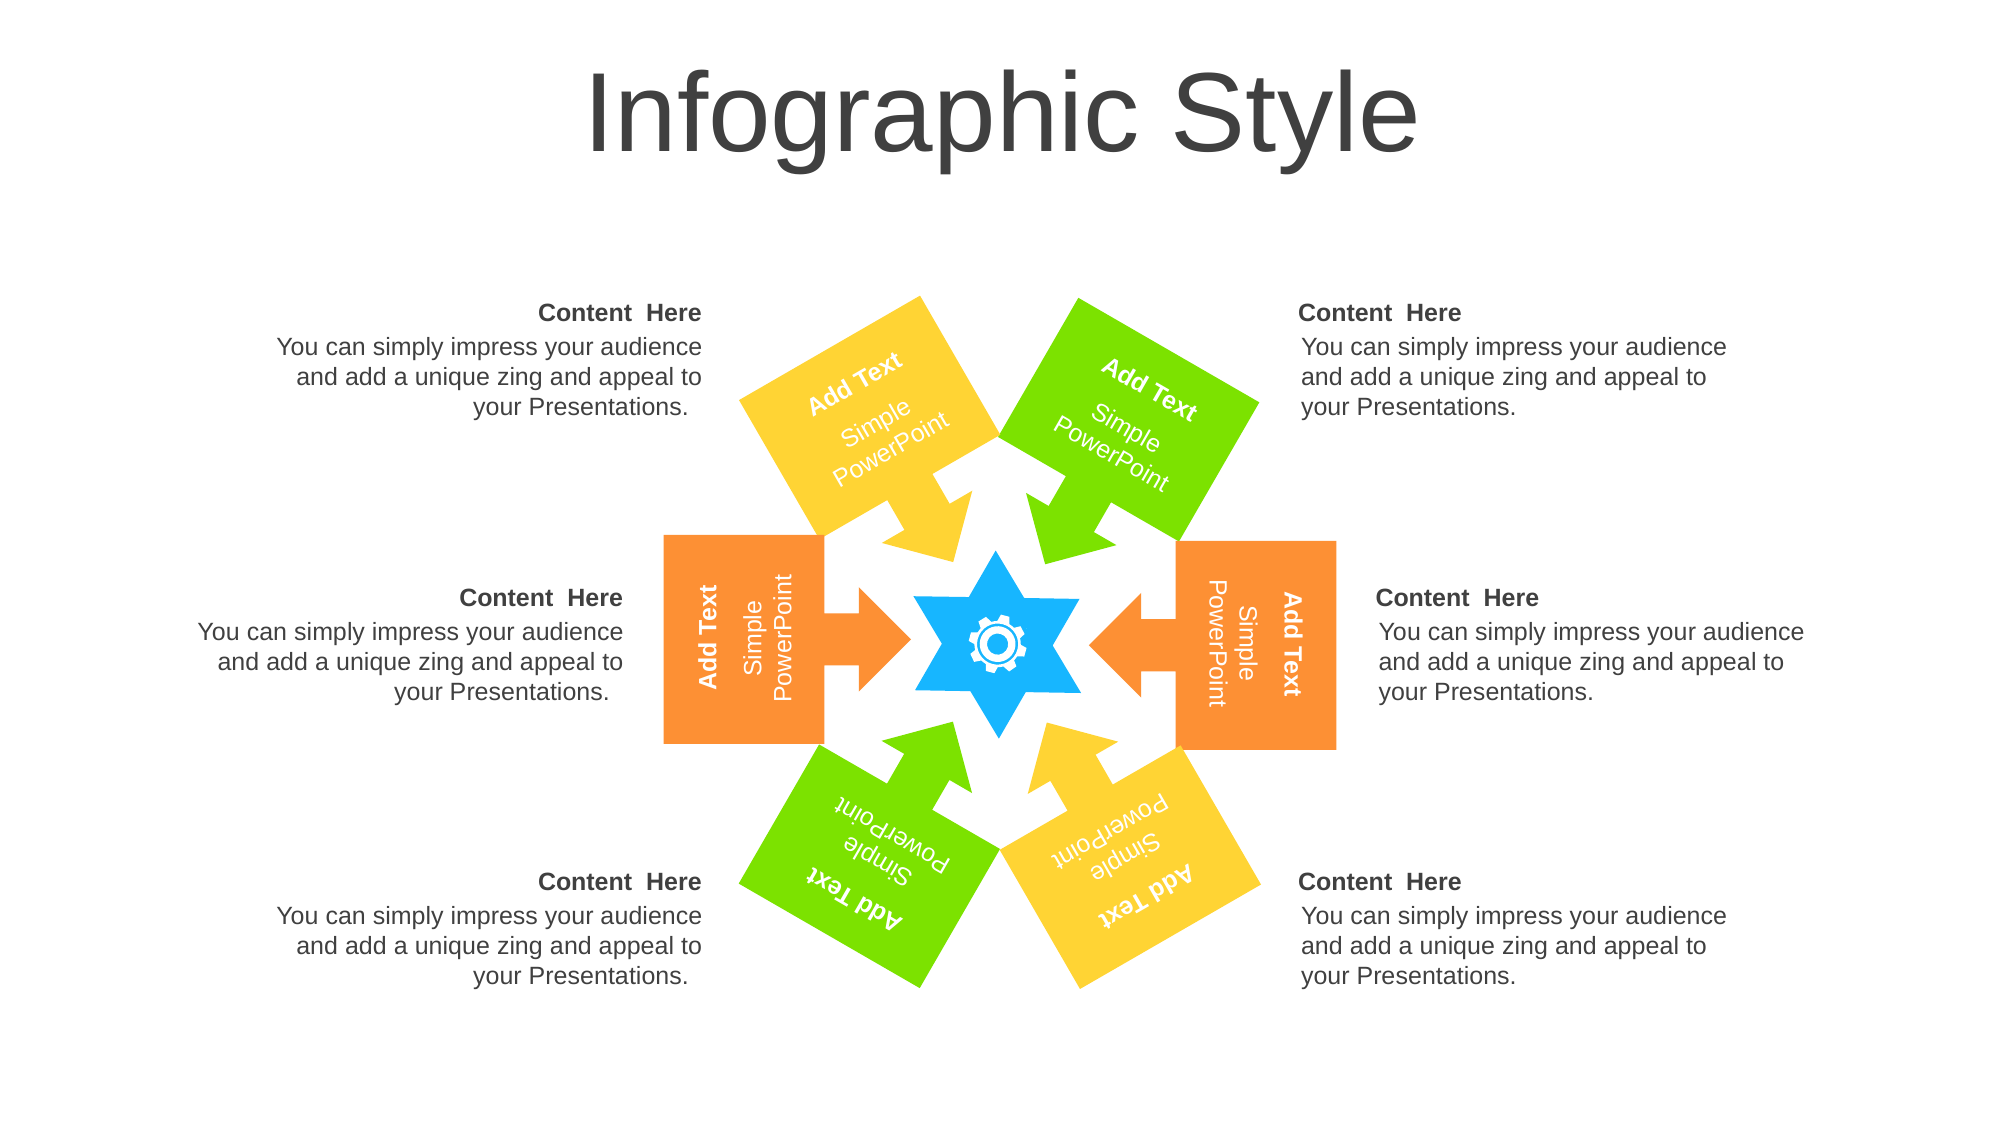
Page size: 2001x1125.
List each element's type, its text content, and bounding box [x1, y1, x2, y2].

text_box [640, 577, 848, 699]
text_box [1025, 805, 1233, 927]
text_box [144, 573, 640, 715]
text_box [1283, 288, 1777, 430]
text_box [222, 288, 718, 430]
list Infographic Style [53, 55, 1952, 175]
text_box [768, 355, 976, 477]
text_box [1153, 583, 1360, 704]
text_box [1283, 858, 1777, 999]
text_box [1027, 360, 1235, 482]
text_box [768, 808, 976, 930]
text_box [1360, 573, 1855, 715]
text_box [222, 858, 718, 999]
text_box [663, 331, 1337, 954]
